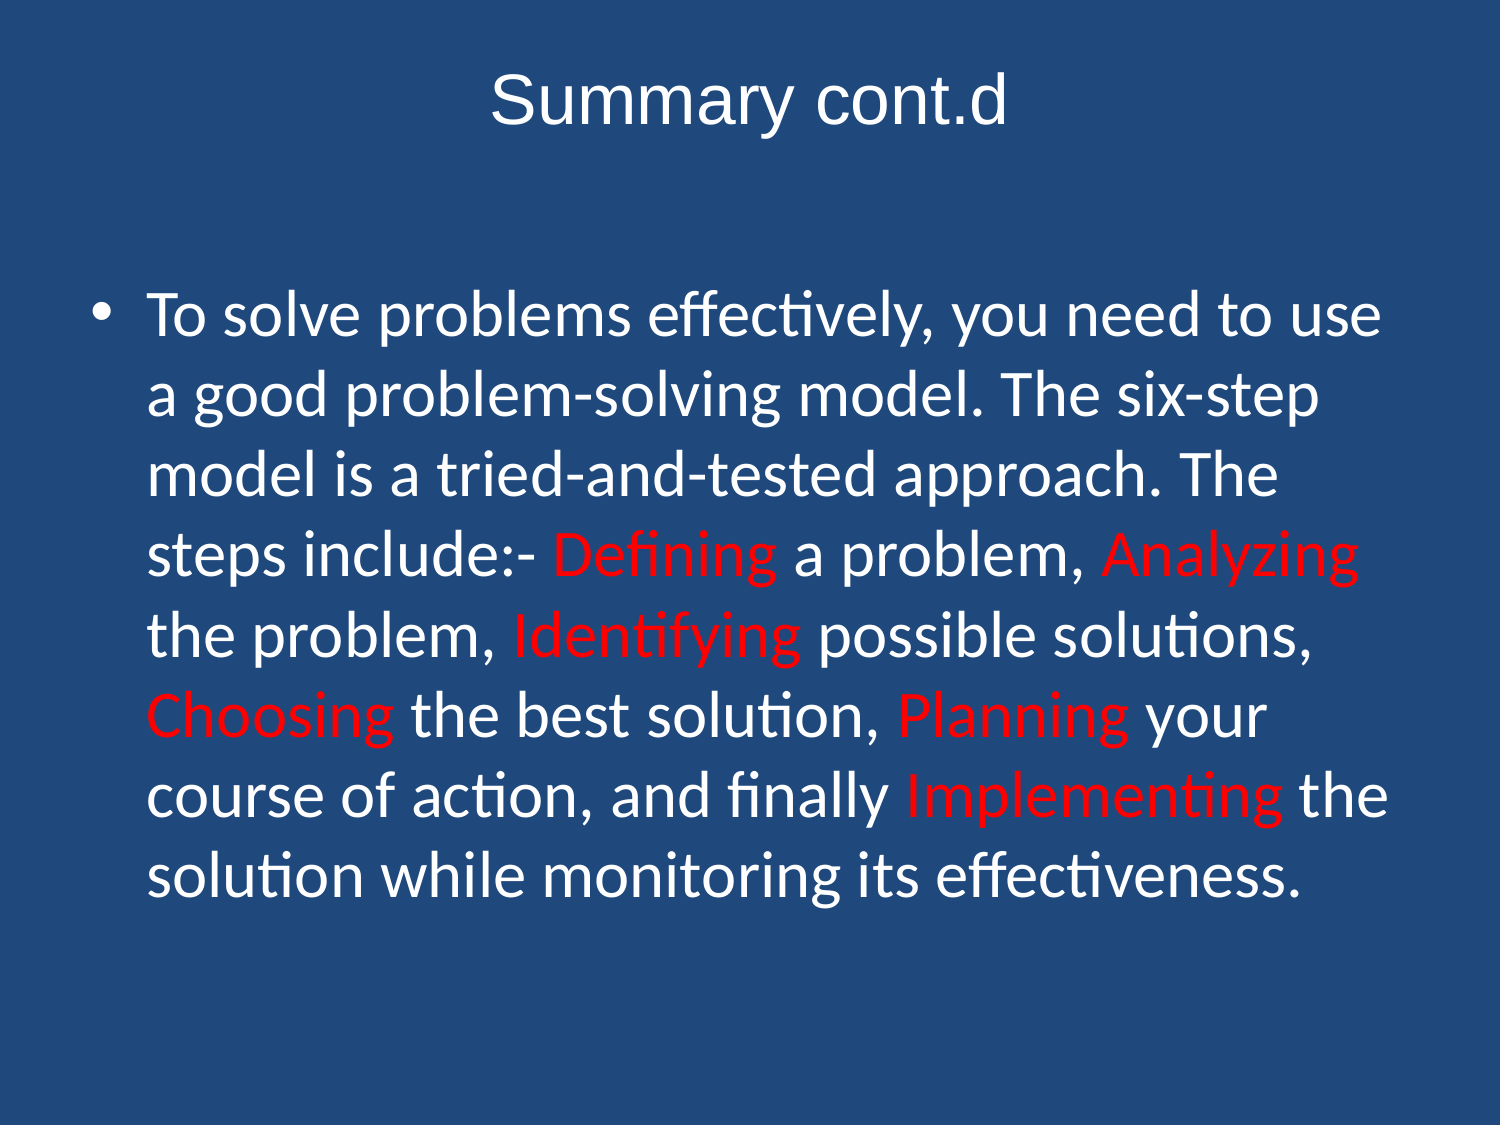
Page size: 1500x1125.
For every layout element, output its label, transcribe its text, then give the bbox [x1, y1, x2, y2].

list To solve problems effectively, you need to use a good problem-solving model. The six-step model is a tried-and-tested approach. The steps include:- Defining a problem, Analyzing the problem, Identifying possible solutions, Choosing the best solution, Planning your course of action, and finally Implementing the solution while monitoring its effectiveness. [75, 262, 1425, 1005]
title Summary cont.d [75, 45, 1425, 233]
